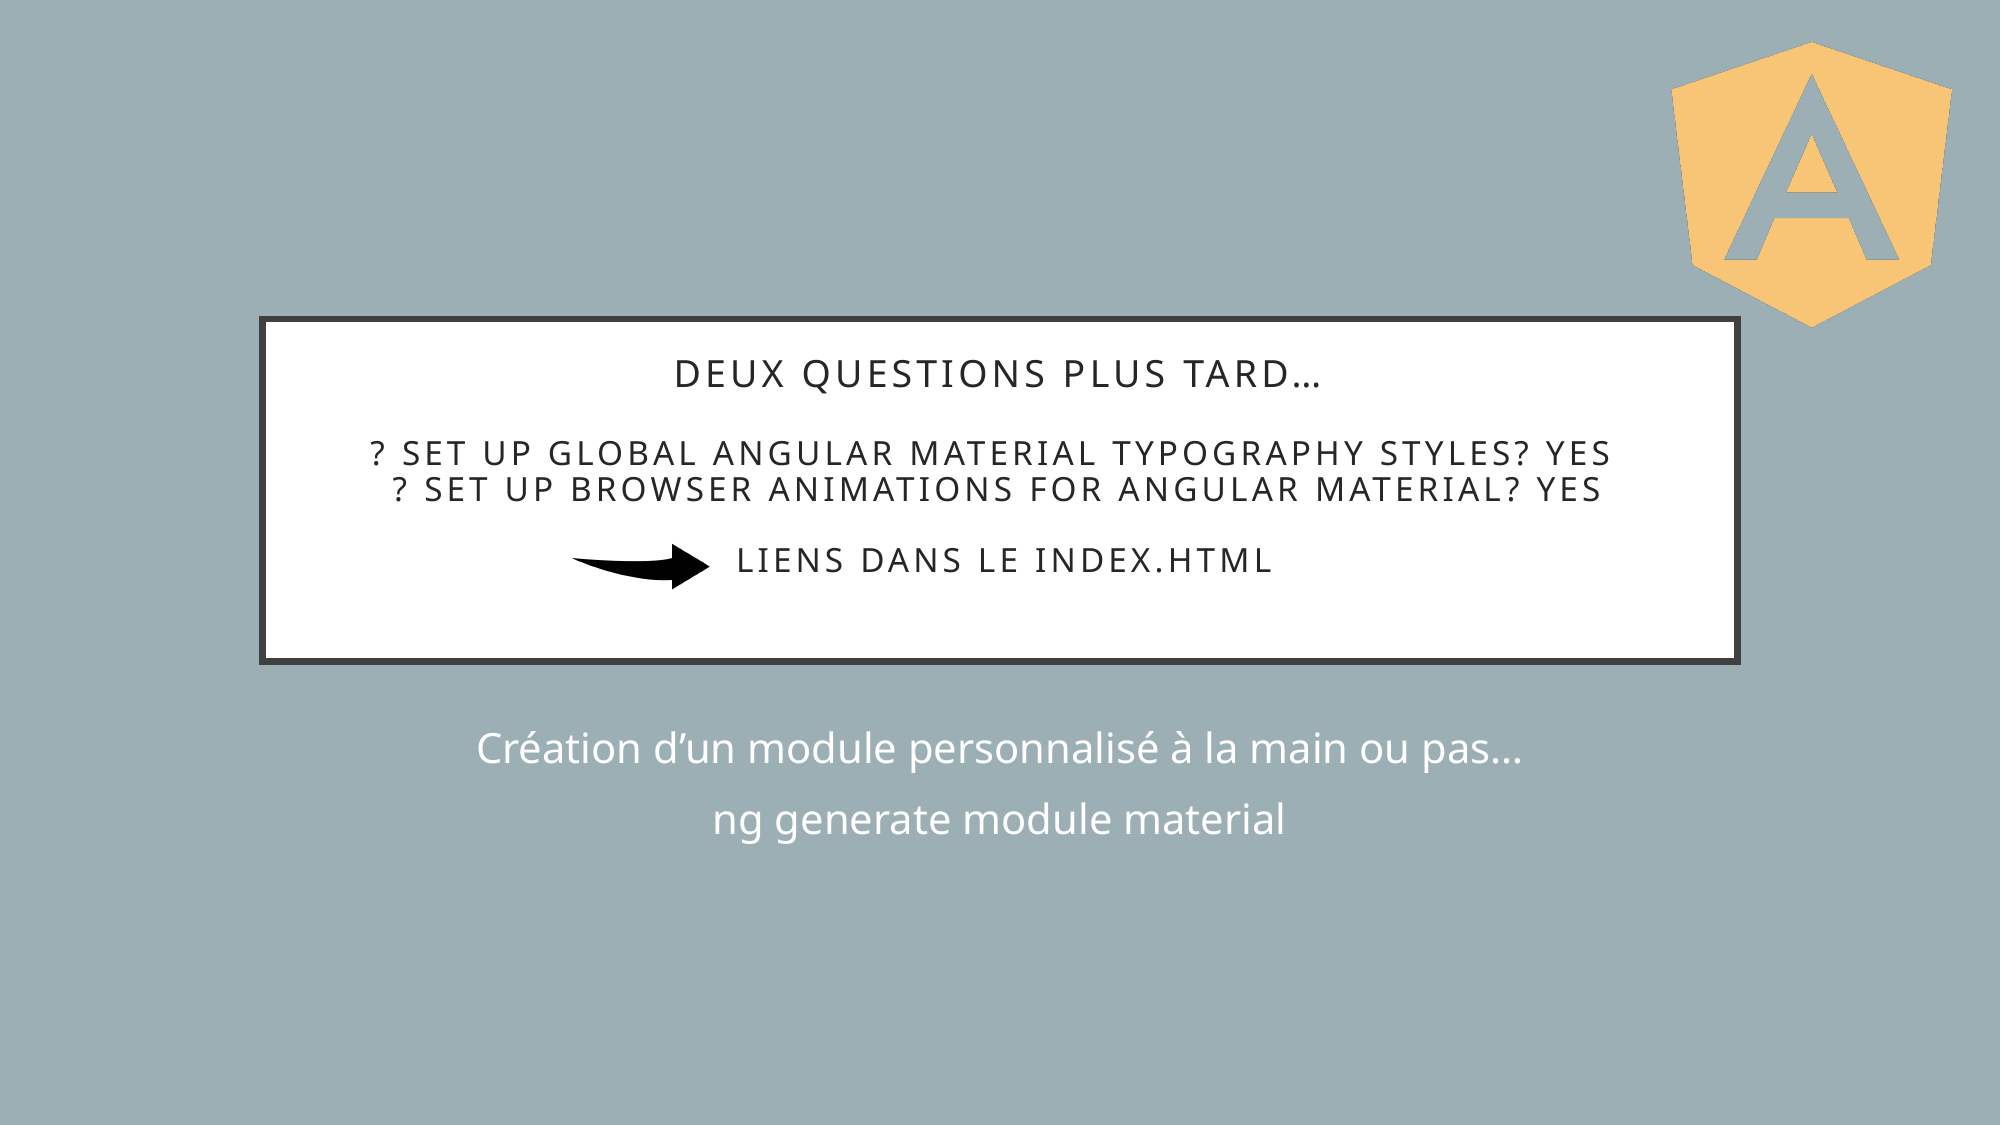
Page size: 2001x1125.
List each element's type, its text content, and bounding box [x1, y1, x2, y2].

picture [565, 521, 716, 612]
title Deux questions plus tard… ? Set up global Angular Material typography styles? Yes ? Set up browser animations for Angular Material? Yes liens dans le index.html [259, 316, 1741, 665]
picture [1623, 0, 2000, 356]
subtitle Création d’un module personnalisé à la main ou pas… ng generate module material [442, 713, 1558, 918]
